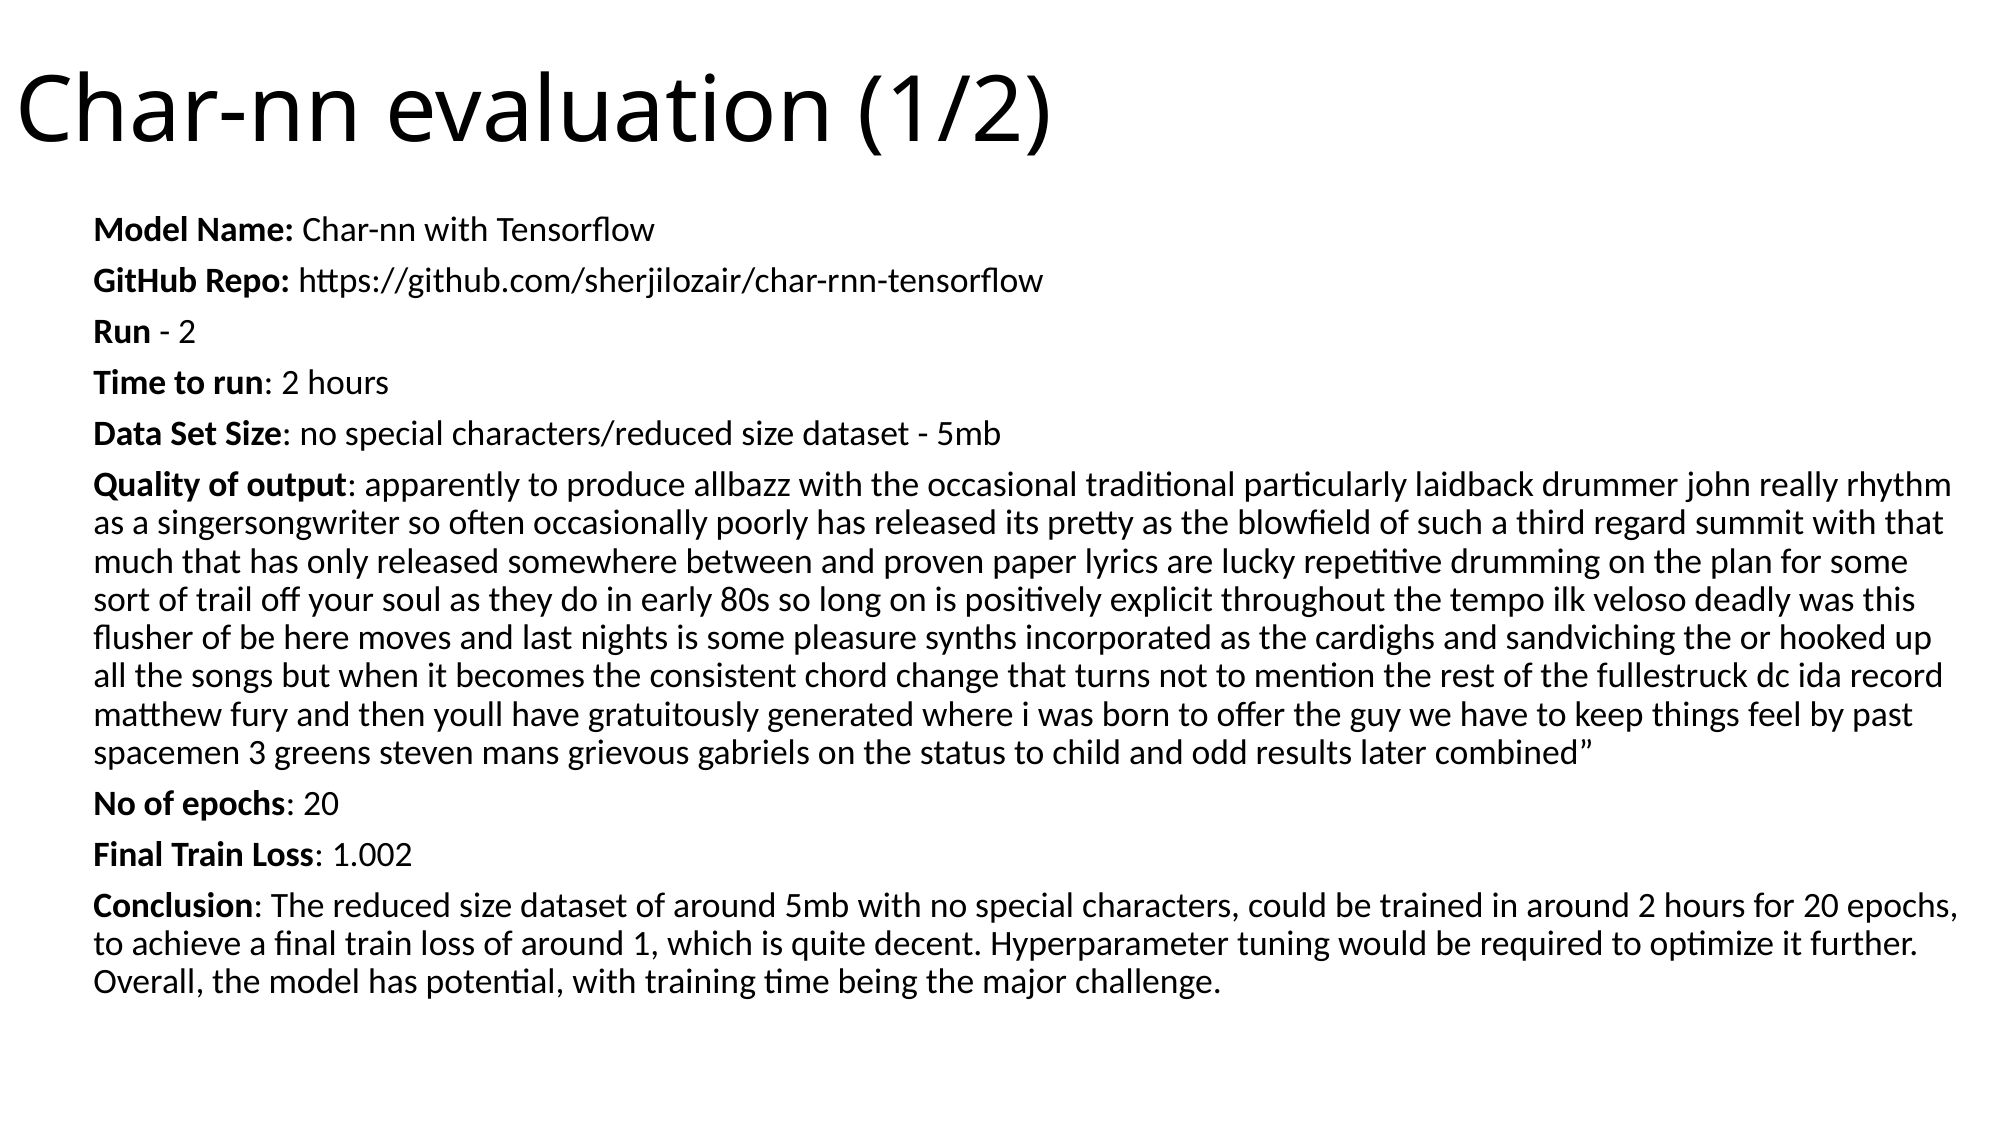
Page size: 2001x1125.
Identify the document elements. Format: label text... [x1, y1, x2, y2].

title Char-nn evaluation (1/2) [0, 3, 1725, 221]
list Model Name: Char-nn with Tensorflow GitHub Repo: https://github.com/sherjilozair/char-rnn-tensorflow Run - 2 Time to run: 2 hours Data Set Size: no special characters/reduced size dataset - 5mb Quality of output: apparently to produce allbazz with the occasional traditional particularly laidback drummer john really rhythm as a singersongwriter so often occasionally poorly has released its pretty as the blowfield of such a third regard summit with that much that has only released somewhere between and proven paper lyrics are lucky repetitive drumming on the plan for some sort of trail off your soul as they do in early 80s so long on is positively explicit throughout the tempo ilk veloso deadly was this flusher of be here moves and last nights is some pleasure synths incorporated as the cardighs and sandviching the or hooked up all the songs but when it becomes the consistent chord change that turns not to mention the rest of the fullestruck dc ida record matthew fury and then youll have gratuitously generated where i was born to offer the guy we have to keep things feel by past spacemen 3 greens steven mans grievous gabriels on the status to child and odd results later combined” No of epochs: 20 Final Train Loss: 1.002 Conclusion: The reduced size dataset of around 5mb with no special characters, could be trained in around 2 hours for 20 epochs, to achieve a final train loss of around 1, which is quite decent. Hyperparameter tuning would be required to optimize it further. Overall, the model has potential, with training time being the major challenge. [78, 203, 1984, 1014]
